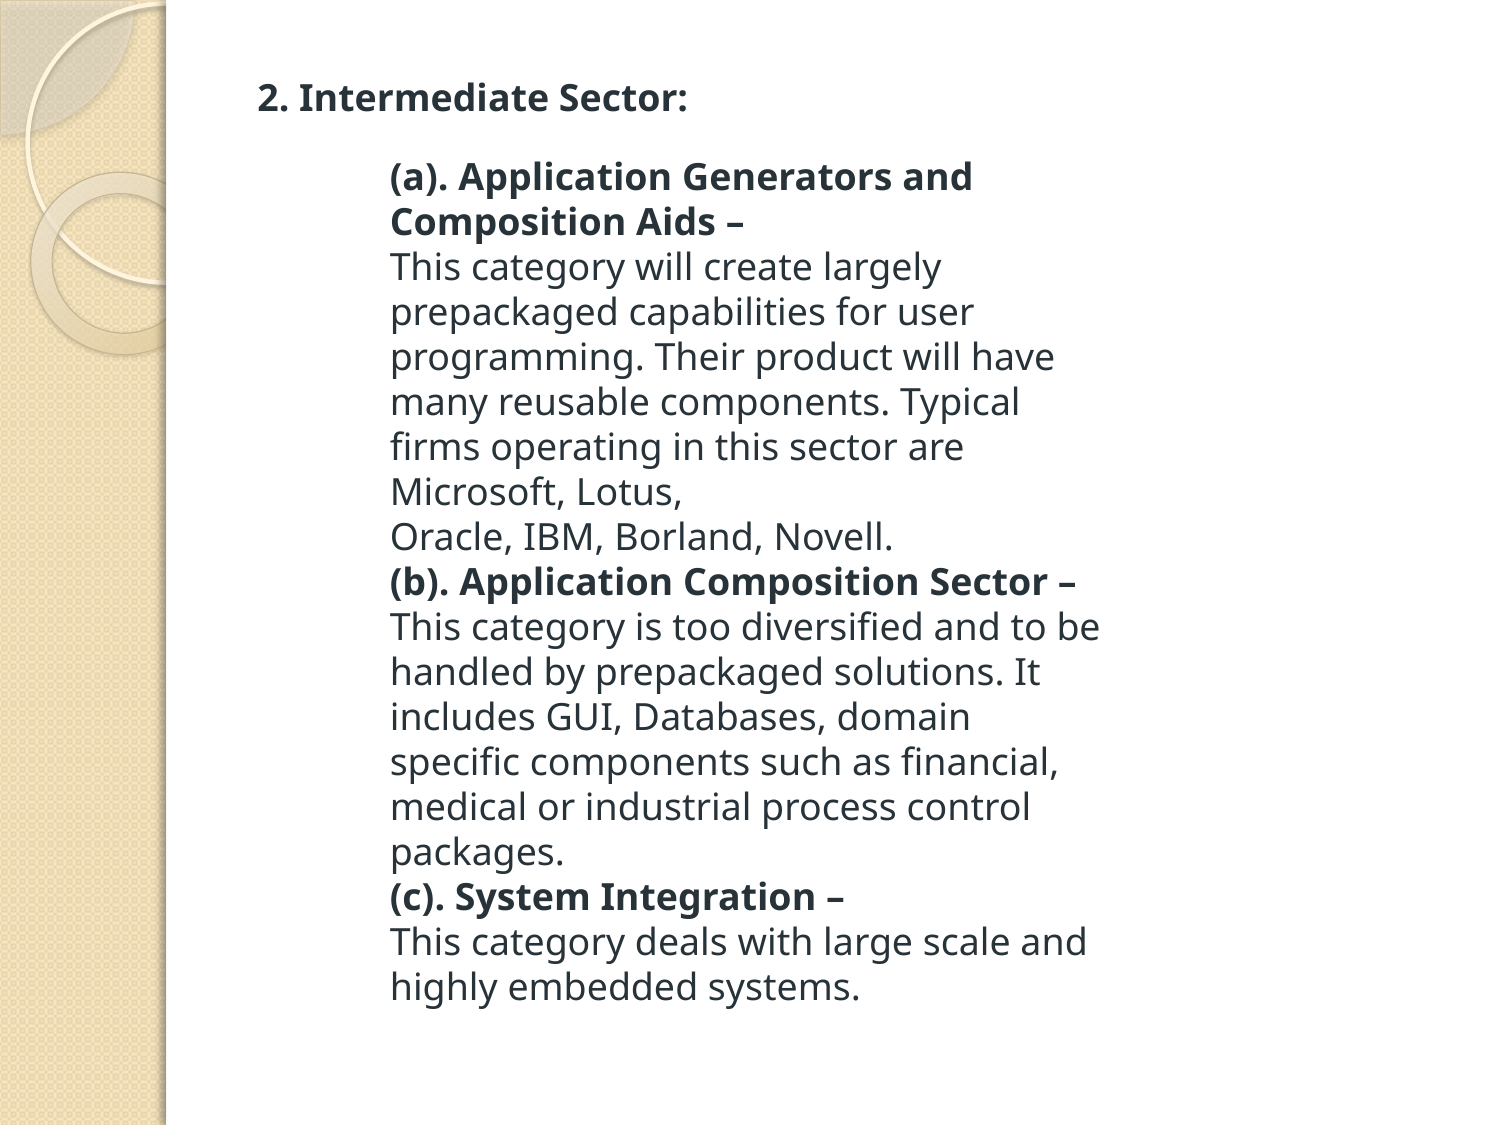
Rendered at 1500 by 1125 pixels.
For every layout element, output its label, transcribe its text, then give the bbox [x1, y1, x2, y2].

text_box 2. Intermediate Sector: [242, 66, 704, 127]
text_box (a). Application Generators and Composition Aids – This category will create largely prepackaged capabilities for user programming. Their product will have many reusable components. Typical firms operating in this sector are Microsoft, Lotus, Oracle, IBM, Borland, Novell. (b). Application Composition Sector – This category is too diversified and to be handled by prepackaged solutions. It includes GUI, Databases, domain specific components such as financial, medical or industrial process control packages. (c). System Integration – This category deals with large scale and highly embedded systems. [374, 145, 1125, 1016]
